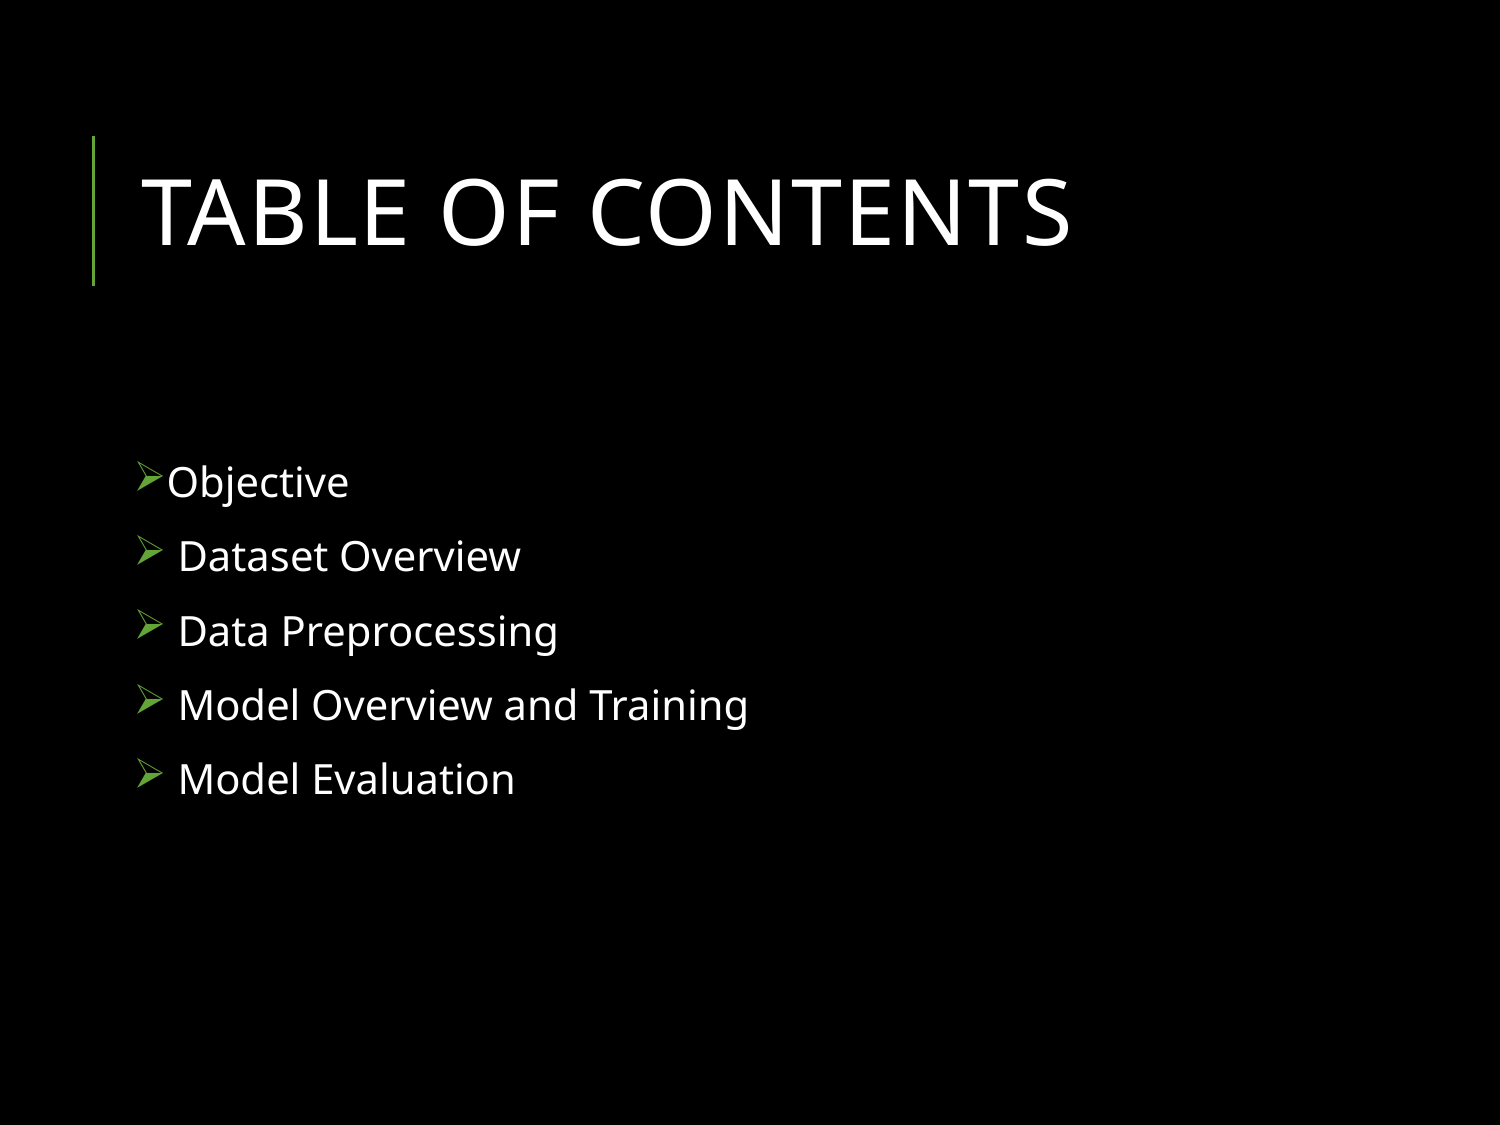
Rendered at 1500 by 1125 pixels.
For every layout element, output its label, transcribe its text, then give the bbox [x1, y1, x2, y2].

title Table of Contents [126, 96, 1322, 342]
list Objective Dataset Overview Data Preprocessing Model Overview and Training Model Evaluation [126, 375, 1322, 1035]
